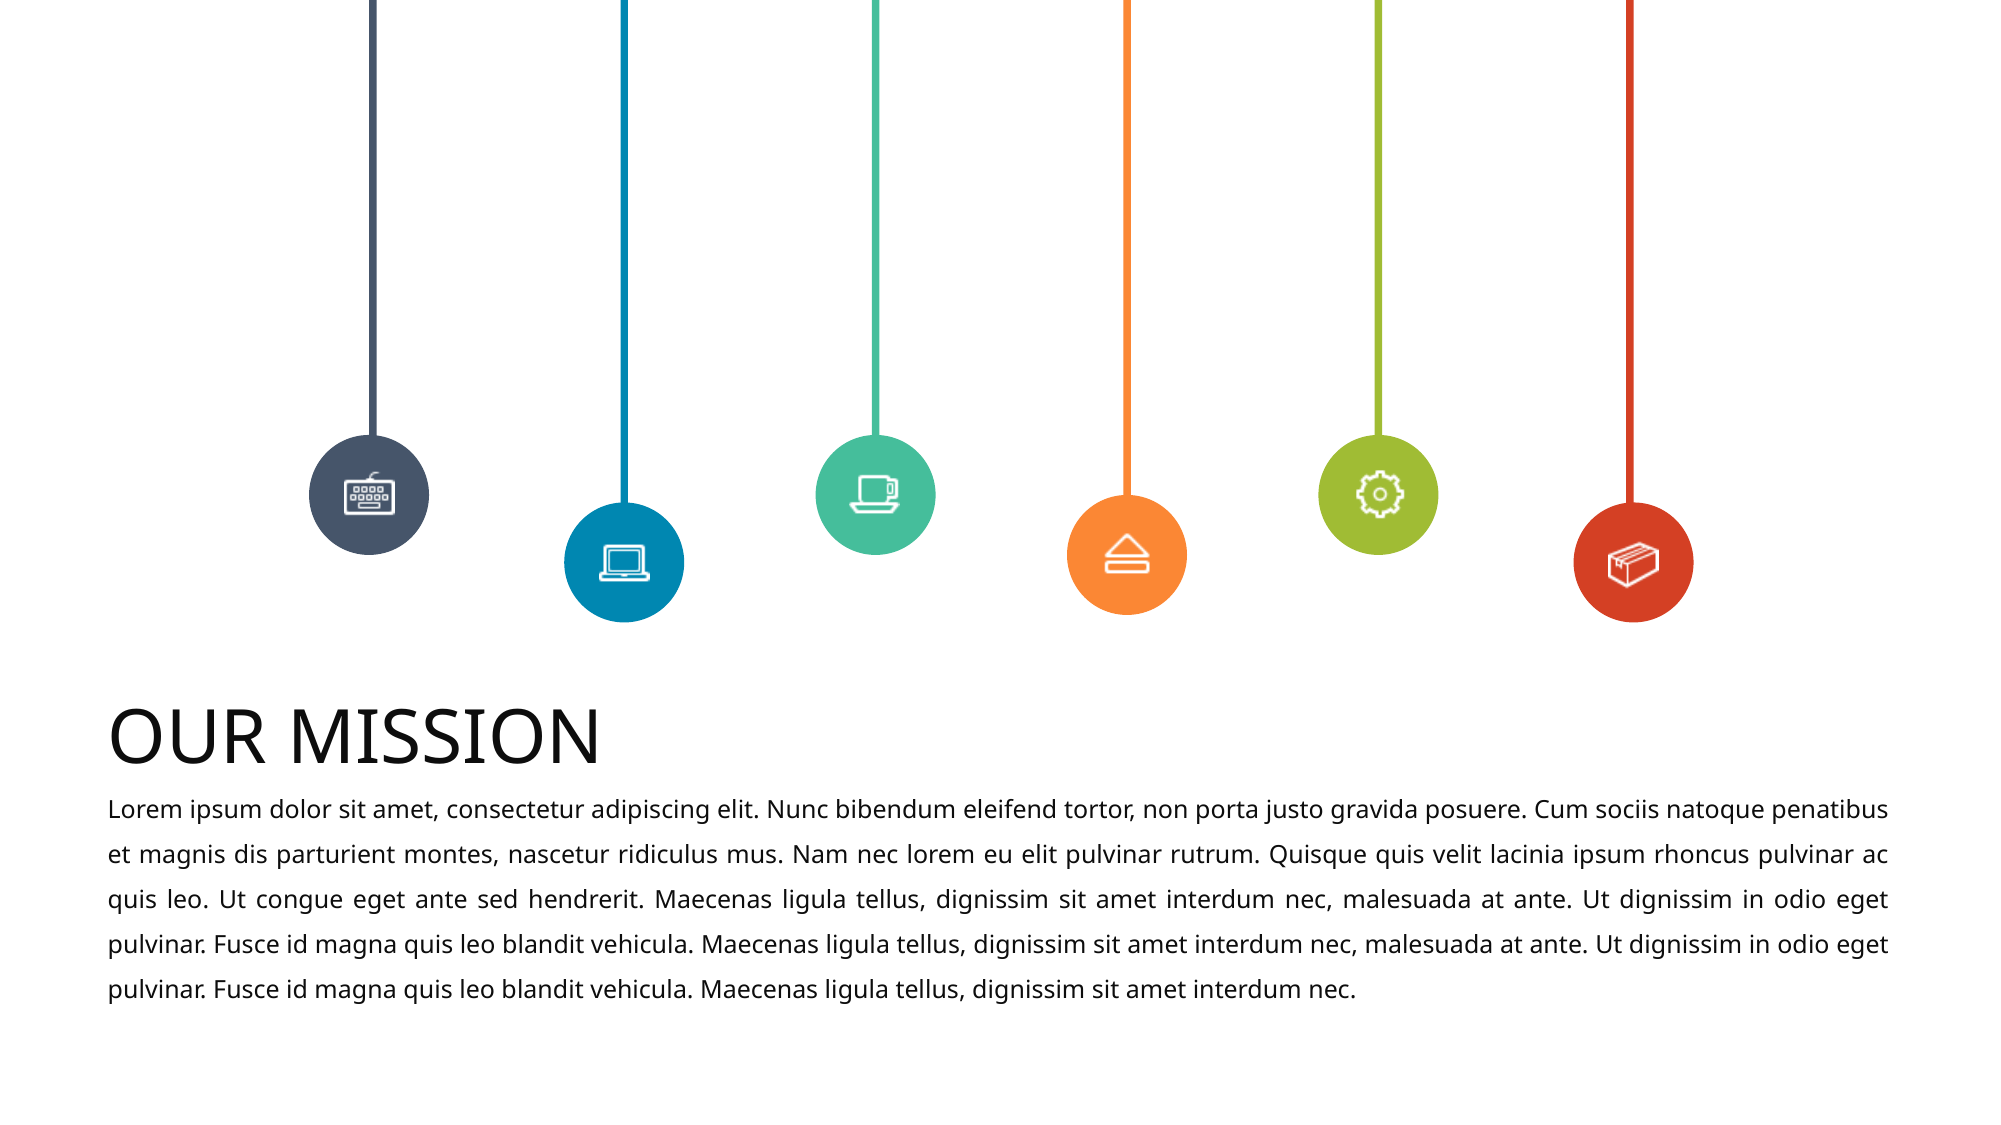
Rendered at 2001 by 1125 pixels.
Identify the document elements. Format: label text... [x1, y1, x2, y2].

text_box [308, 433, 431, 556]
text_box [1572, 501, 1695, 624]
text_box [620, 0, 629, 501]
text_box [1625, 0, 1635, 501]
picture [600, 545, 649, 581]
text_box Lorem ipsum dolor sit amet, consectetur adipiscing elit. Nunc bibendum eleifend tortor, non porta justo gravida posuere. Cum sociis natoque penatibus et magnis dis parturient montes, nascetur ridiculus mus. Nam nec lorem eu elit pulvinar rutrum. Quisque quis velit lacinia ipsum rhoncus pulvinar ac quis leo. Ut congue eget ante sed hendrerit. Maecenas ligula tellus, dignissim sit amet interdum nec, malesuada at ante. Ut dignissim in odio eget pulvinar. Fusce id magna quis leo blandit vehicula. Maecenas ligula tellus, dignissim sit amet interdum nec, malesuada at ante. Ut dignissim in odio eget pulvinar. Fusce id magna quis leo blandit vehicula. Maecenas ligula tellus, dignissim sit amet interdum nec. [93, 771, 1907, 1011]
text_box [1122, 0, 1132, 494]
text_box [1317, 433, 1440, 556]
text_box [563, 501, 686, 624]
picture [1102, 529, 1153, 581]
text_box OUR MISSION [92, 636, 1000, 786]
picture [1355, 469, 1406, 521]
text_box [1374, 0, 1383, 434]
text_box [1065, 493, 1189, 616]
picture [344, 469, 395, 521]
text_box [871, 0, 880, 434]
picture [849, 469, 900, 521]
text_box [368, 0, 378, 434]
picture [1608, 539, 1659, 590]
text_box [814, 433, 937, 556]
